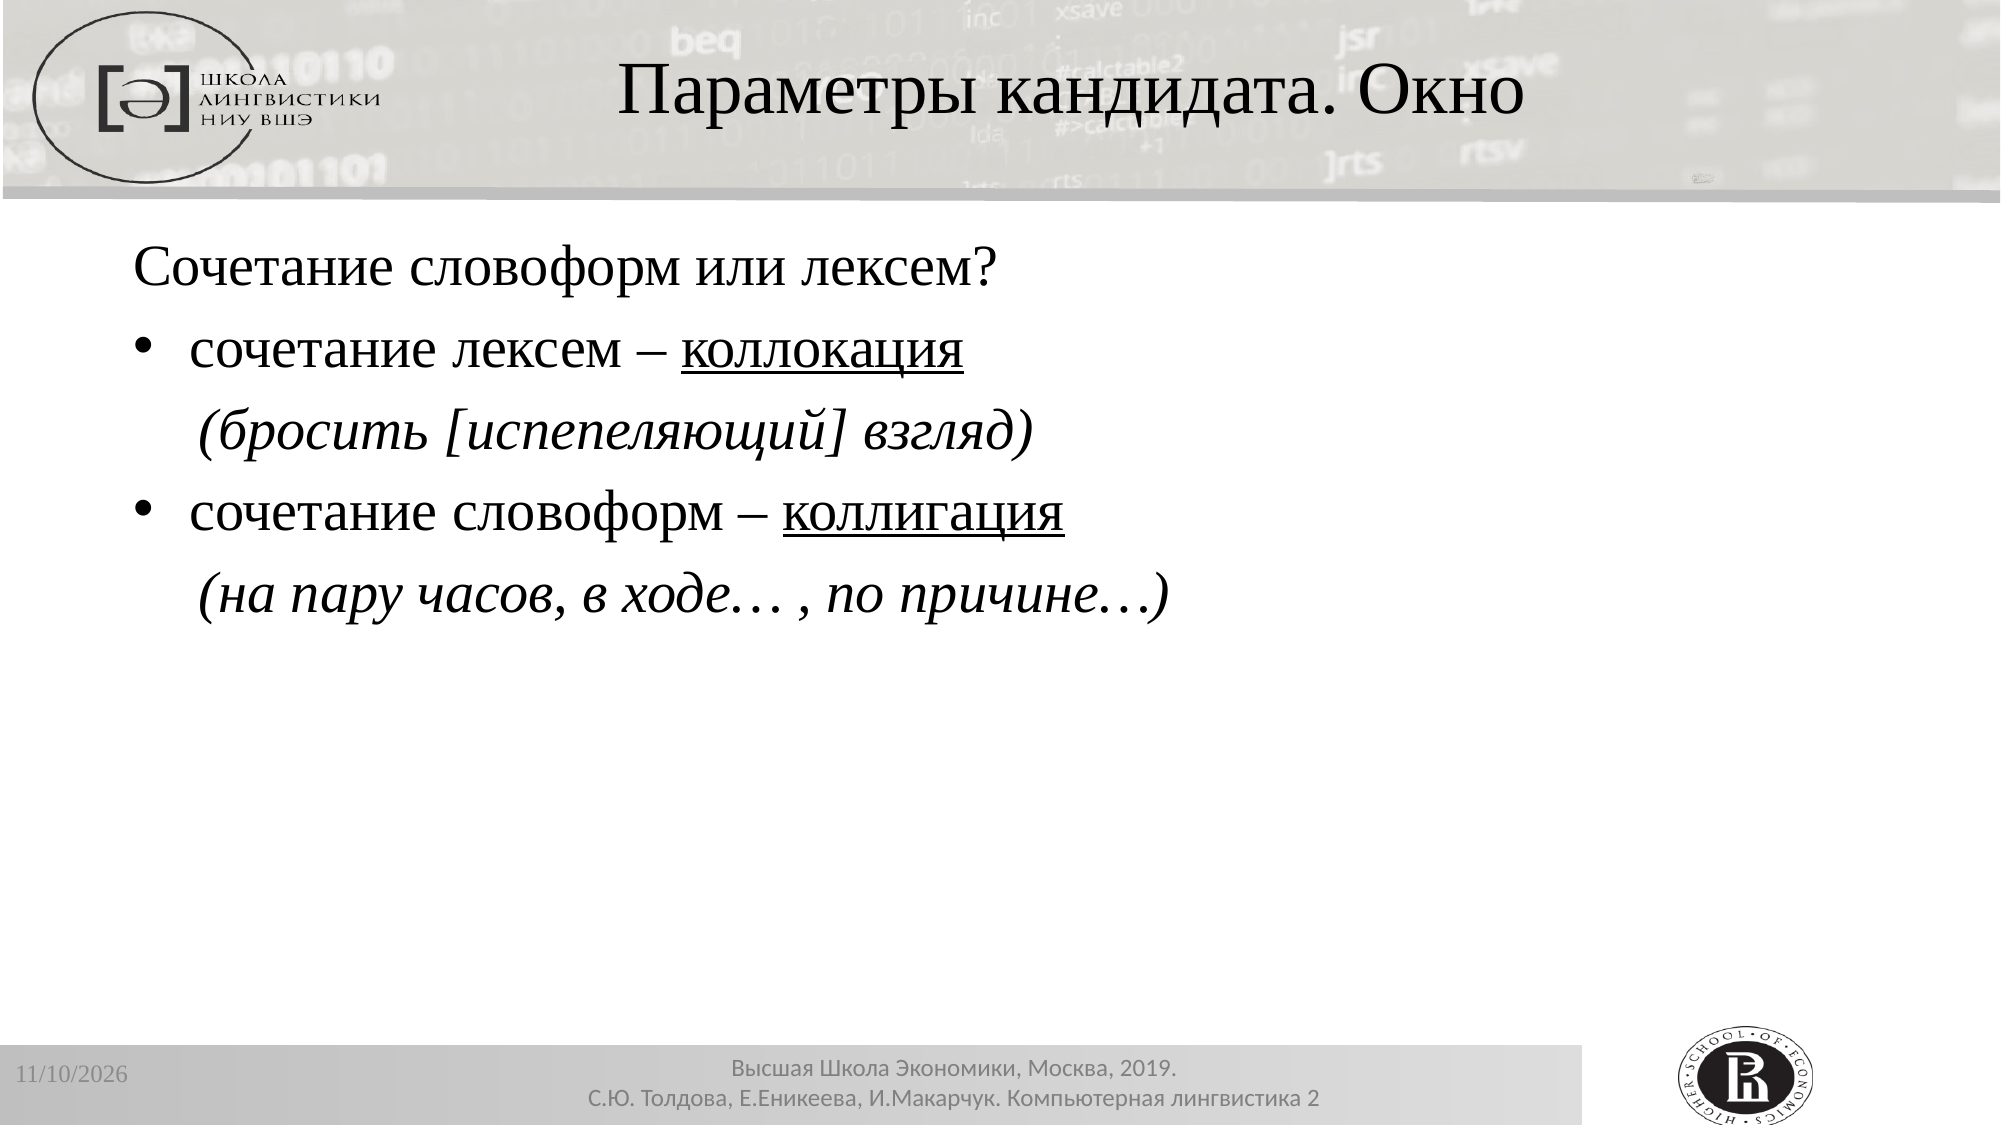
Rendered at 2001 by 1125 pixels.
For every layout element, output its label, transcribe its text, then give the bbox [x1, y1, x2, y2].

picture [27, 7, 380, 187]
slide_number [0, 1042, 350, 1103]
picture [1678, 1026, 1813, 1125]
text_box Параметры кандидата. Окно [428, 0, 1717, 184]
list Сочетание словоформ или лексем? сочетание лексем – коллокация (бросить [испепеляющий] взгляд) сочетание словоформ – коллигация (на пару часов, в ходе… , по причине…) [118, 220, 1867, 976]
